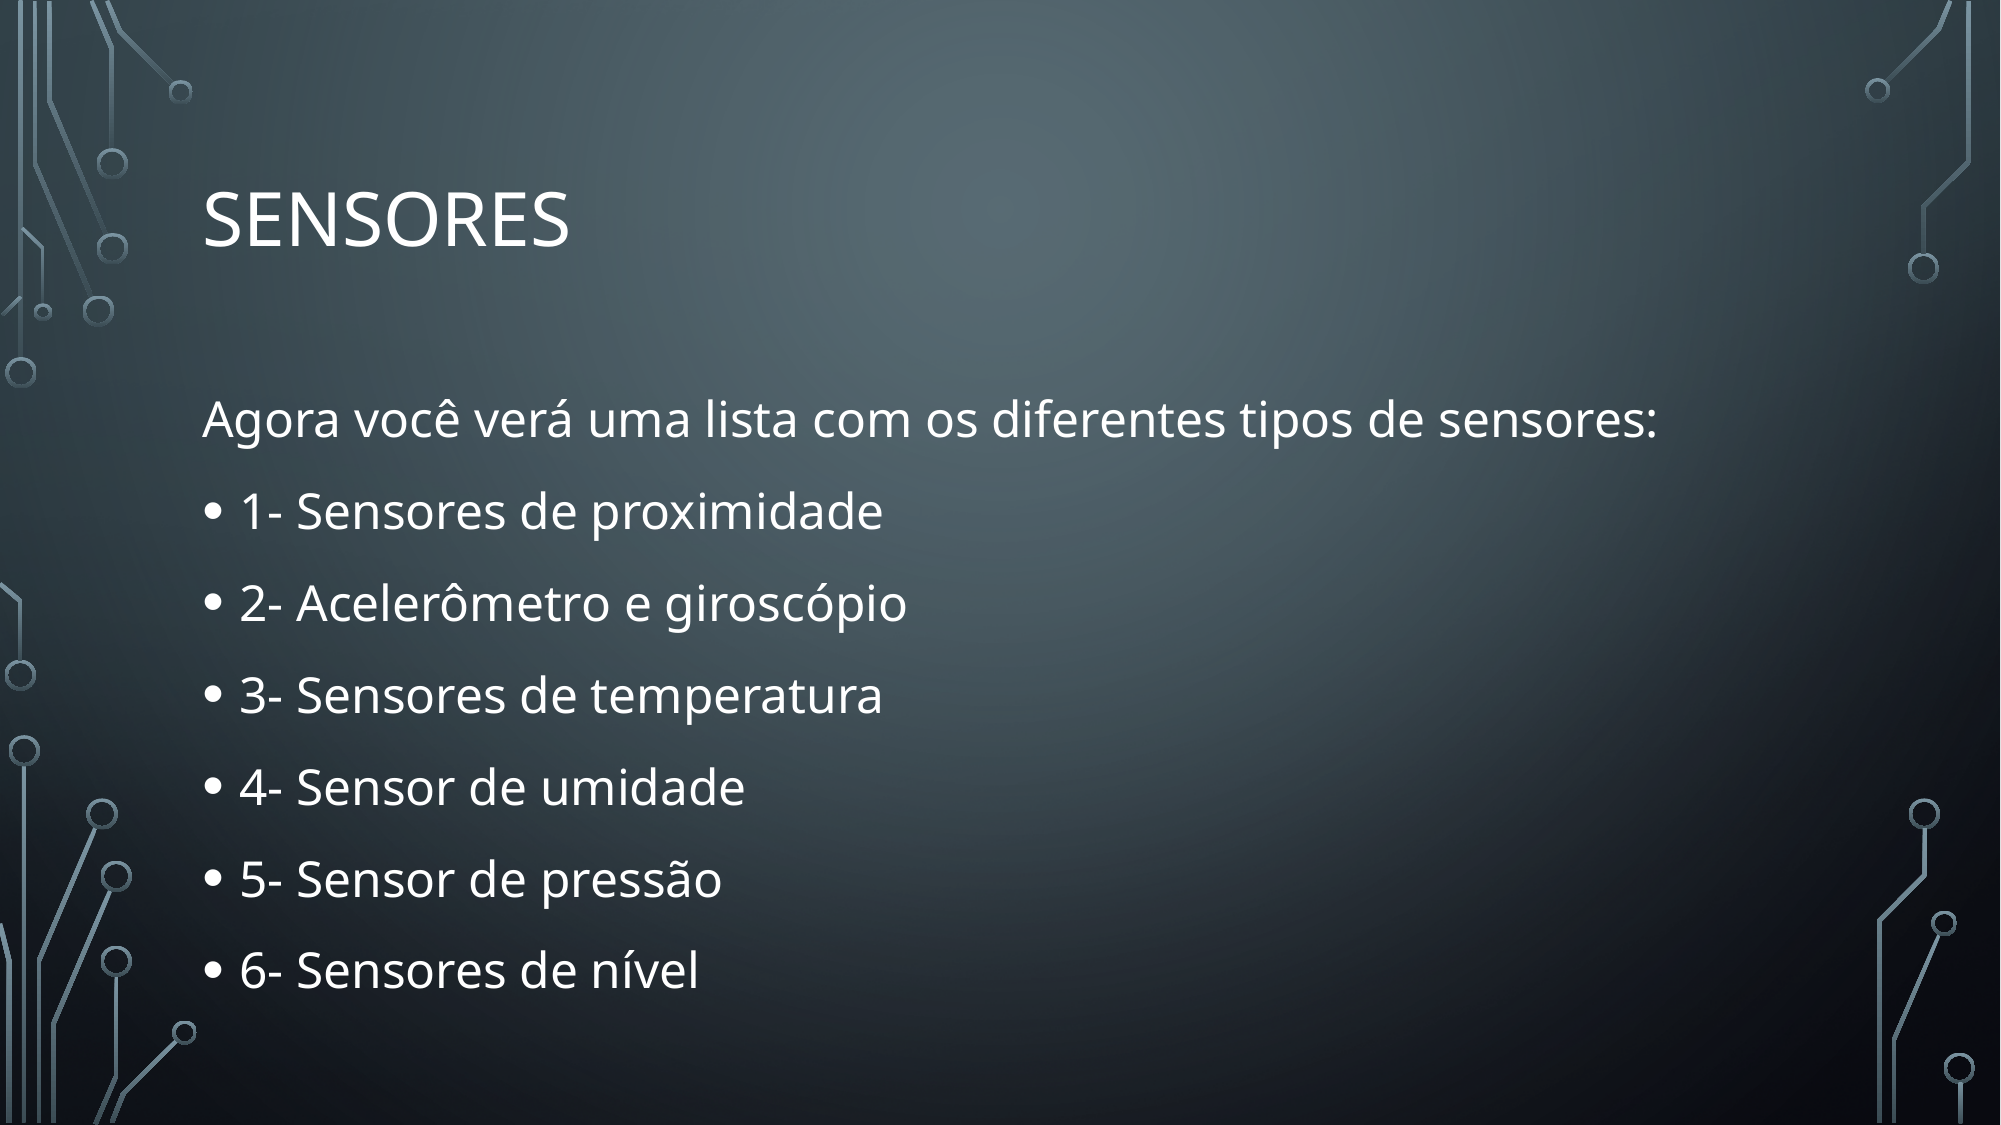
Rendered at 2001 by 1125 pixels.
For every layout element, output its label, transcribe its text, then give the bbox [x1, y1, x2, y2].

list Agora você verá uma lista com os diferentes tipos de sensores: 1- Sensores de proximidade 2- Acelerômetro e giroscópio 3- Sensores de temperatura 4- Sensor de umidade 5- Sensor de pressão 6- Sensores de nível [187, 369, 1813, 1012]
title Sensores [187, 101, 1813, 344]
